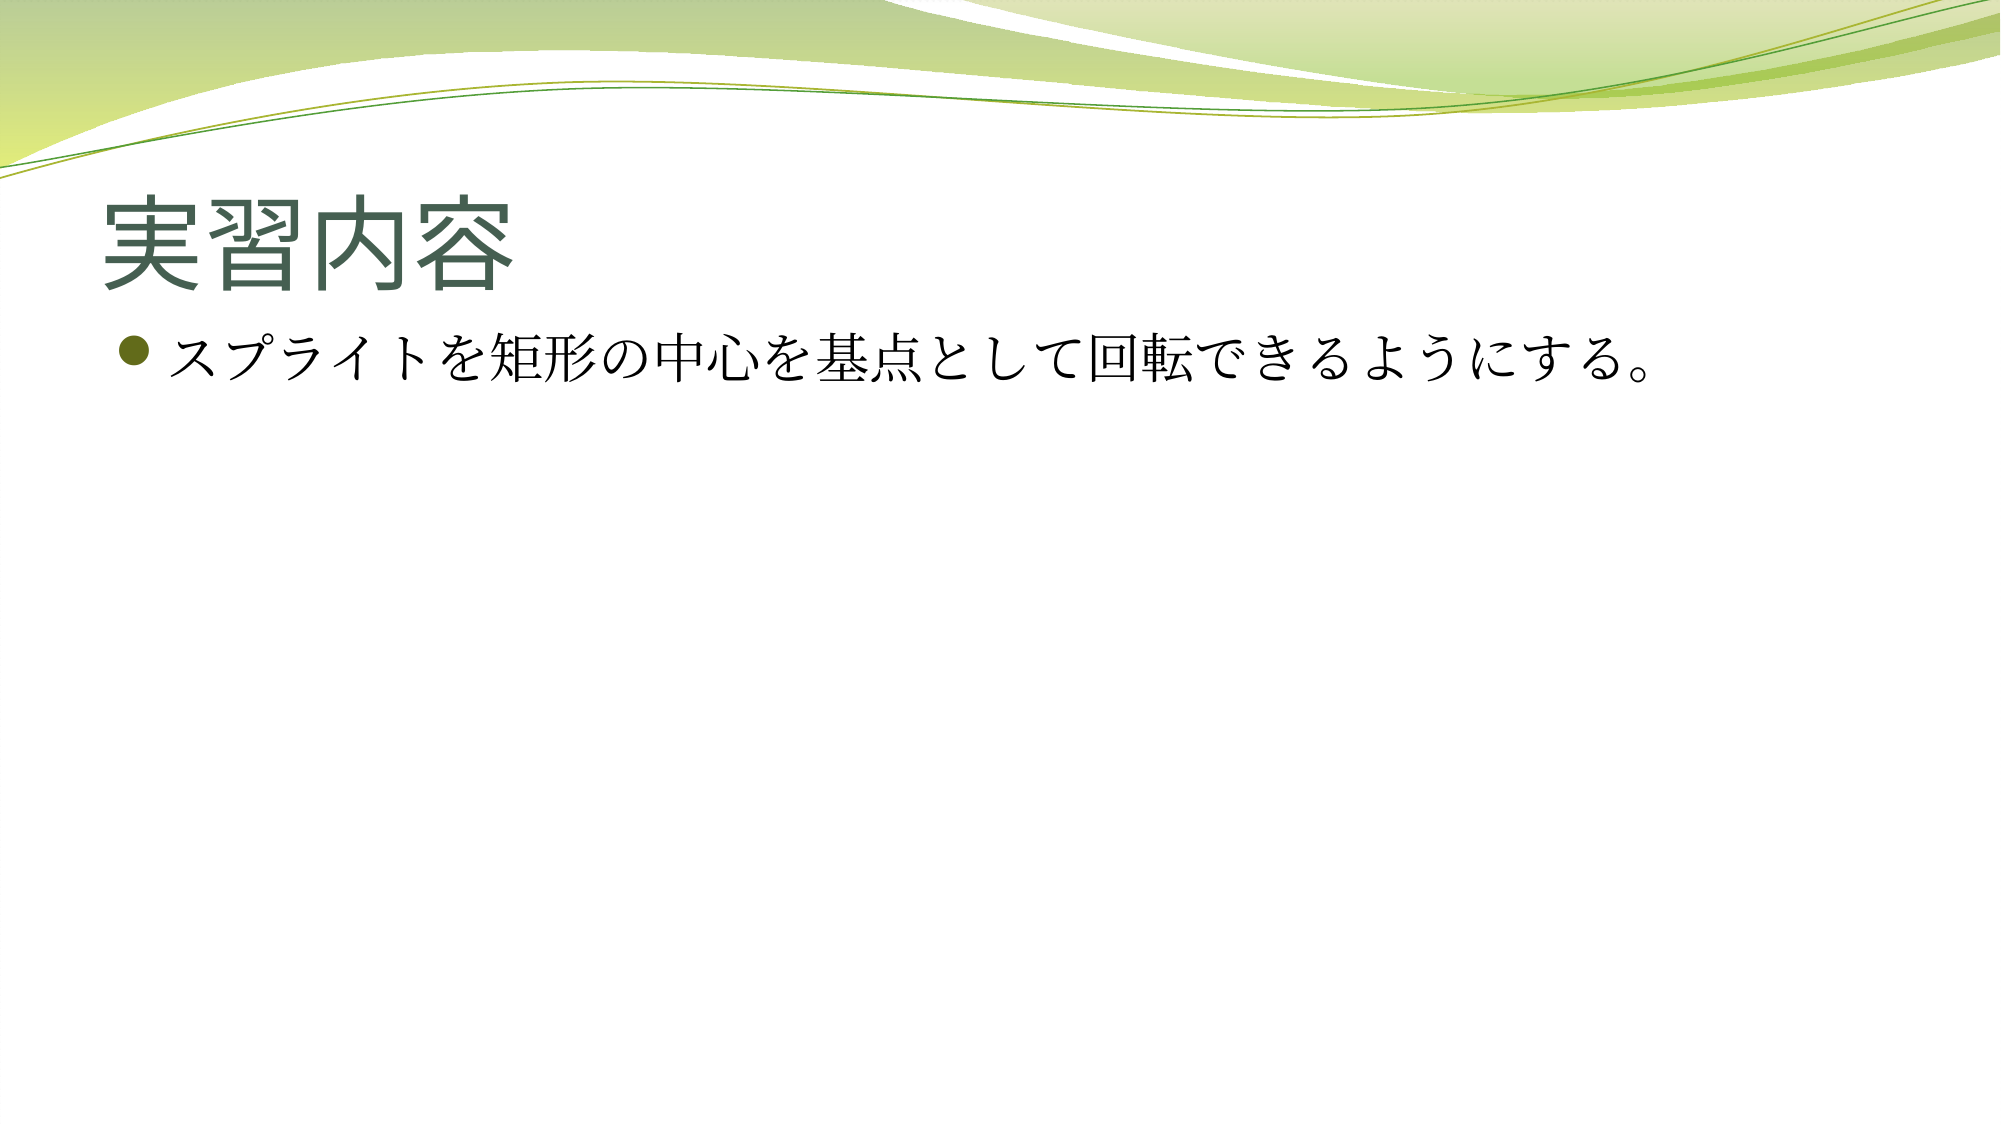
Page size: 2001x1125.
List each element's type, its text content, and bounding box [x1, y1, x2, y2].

list スプライトを矩形の中心を基点として回転できるようにする。 [99, 317, 1900, 1030]
title 実習内容 [99, 115, 1900, 303]
